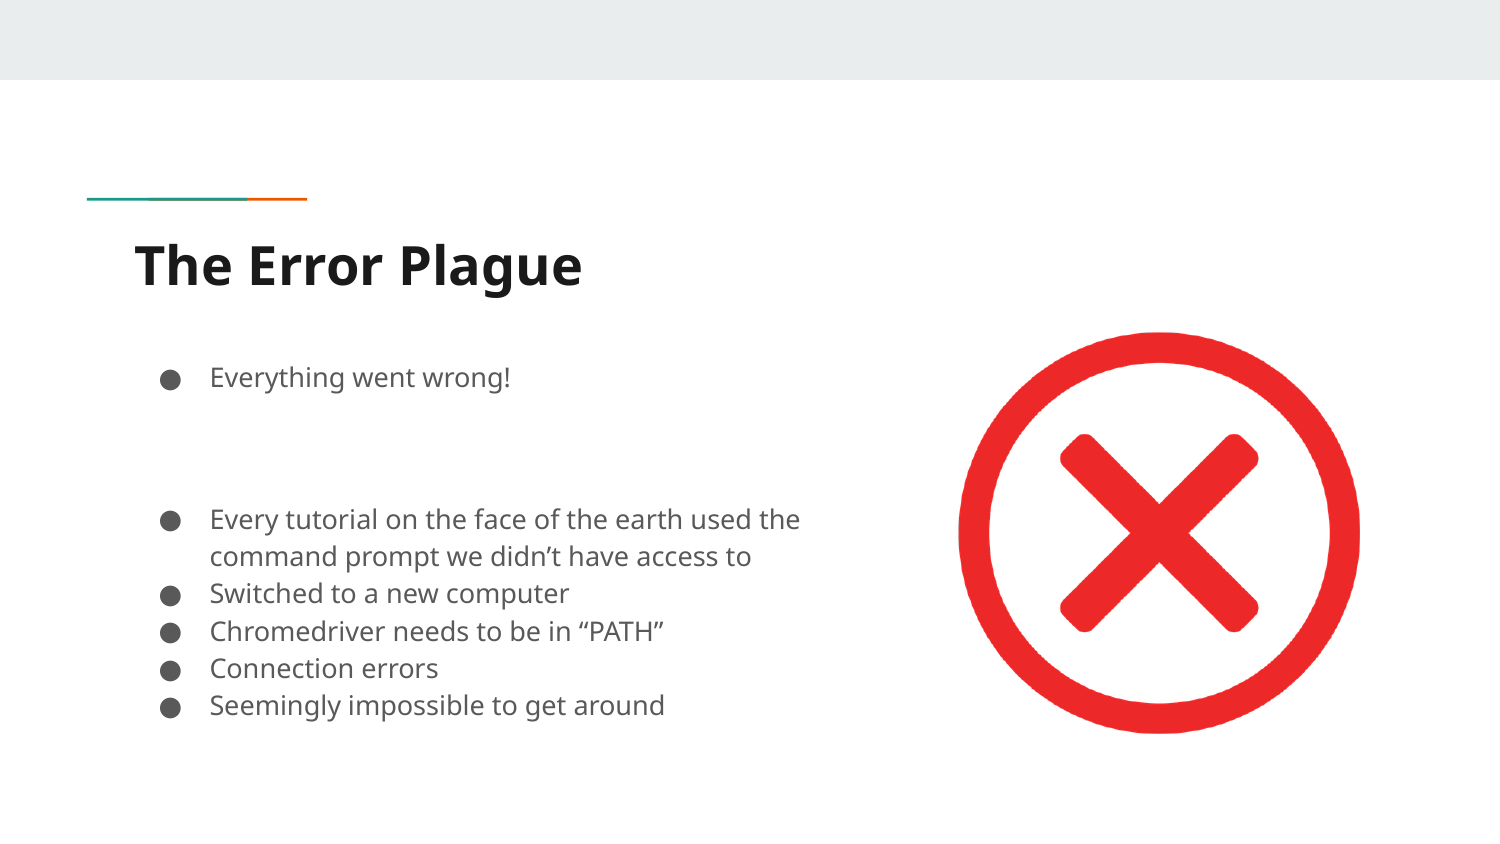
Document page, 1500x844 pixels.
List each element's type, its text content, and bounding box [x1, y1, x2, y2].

list Everything went wrong! Every tutorial on the face of the earth used the command prompt we didn’t have access to Switched to a new computer Chromedriver needs to be in “PATH” Connection errors Seemingly impossible to get around [119, 341, 879, 712]
picture [884, 259, 1433, 808]
title The Error Plague [119, 216, 1381, 305]
